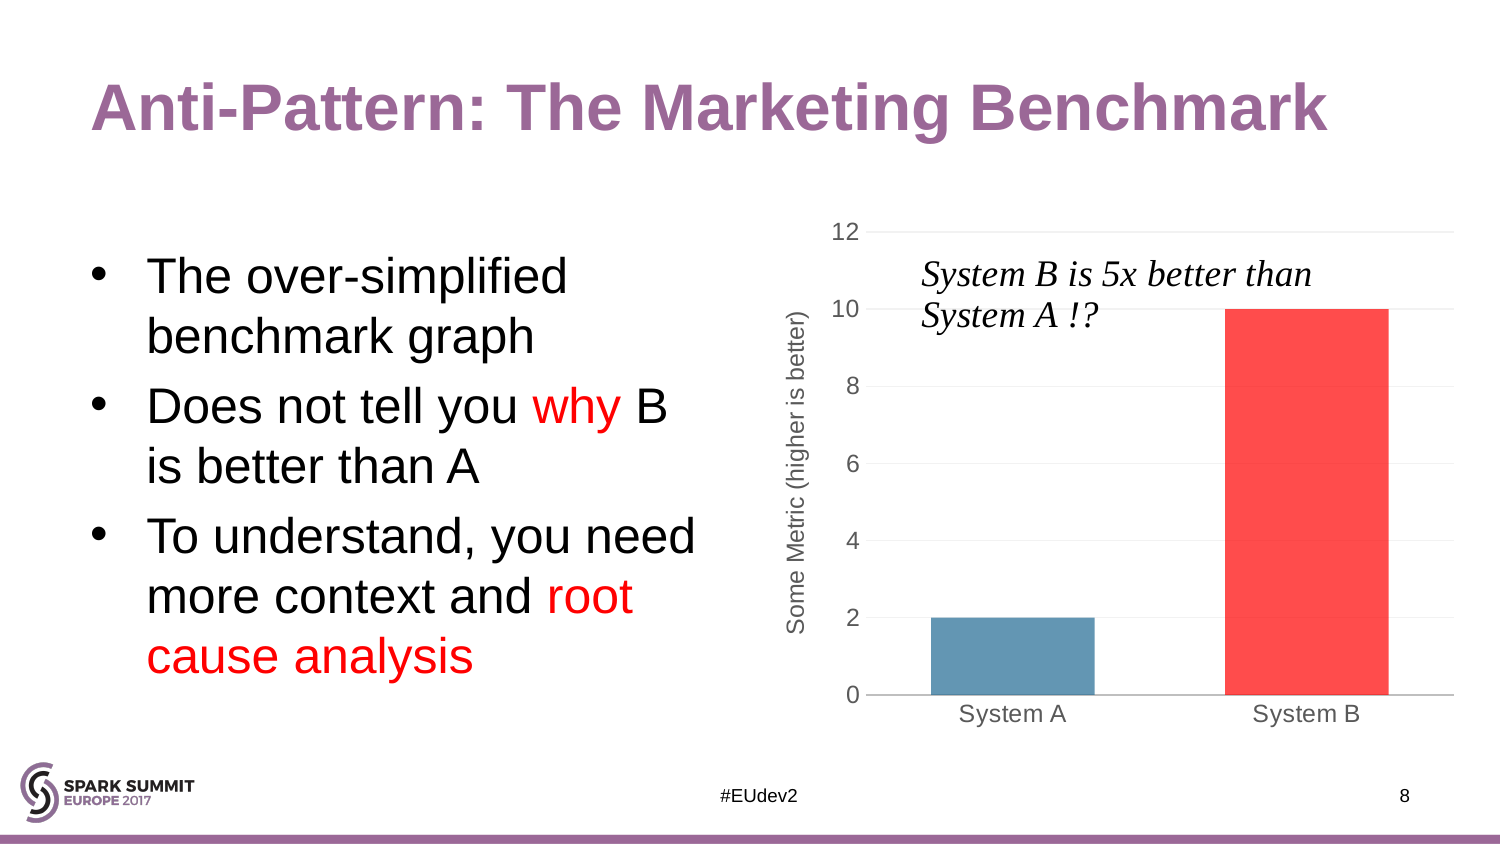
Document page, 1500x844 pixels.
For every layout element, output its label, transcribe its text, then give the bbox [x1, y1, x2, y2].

slide_number 8 [1143, 781, 1425, 818]
footer #EUdev2 [375, 772, 1143, 818]
list The over-simplified benchmark graph Does not tell you why B is better than A To understand, you need more context and root cause analysis [75, 235, 678, 793]
title Anti-Pattern: The Marketing Benchmark [75, 33, 1425, 175]
chart [683, 196, 1456, 773]
